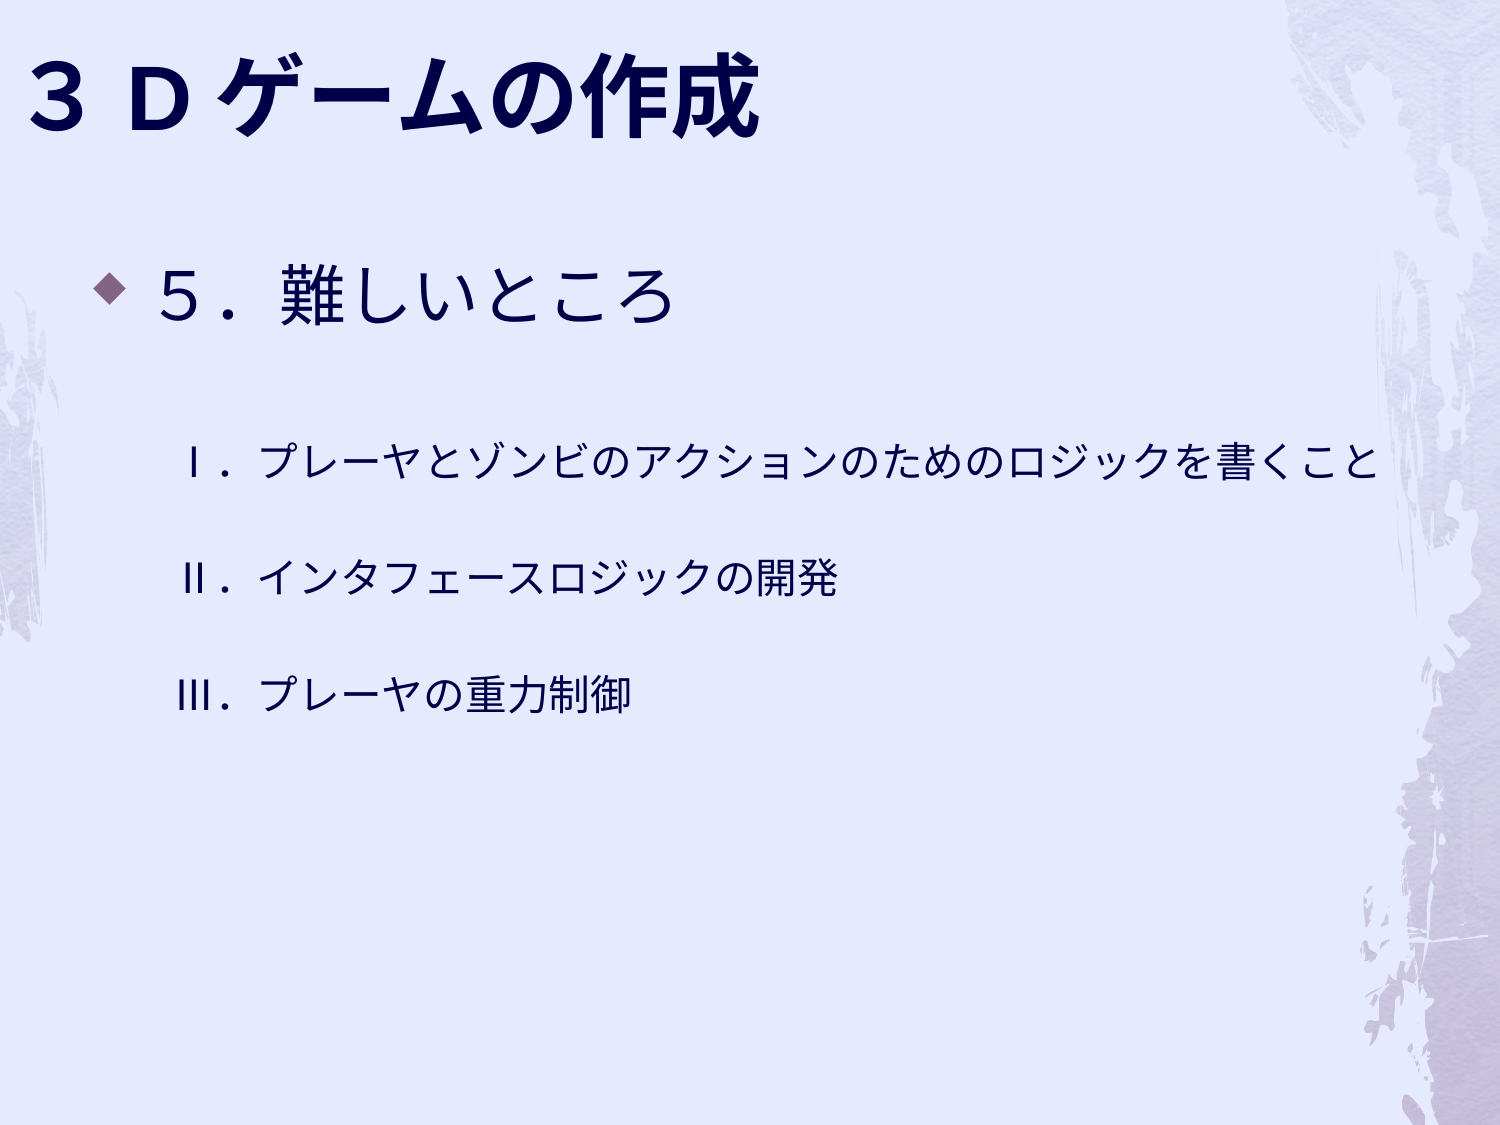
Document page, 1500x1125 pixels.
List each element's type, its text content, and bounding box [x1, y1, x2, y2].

text_box ３Dゲームの作成 [0, 0, 1465, 188]
list ５．難しいところ Ⅰ．プレーヤとゾンビのアクションのためのロジックを書くこと Ⅱ．インタフェースロジックの開発 Ⅲ．プレーヤの重力制御 [75, 246, 1425, 989]
